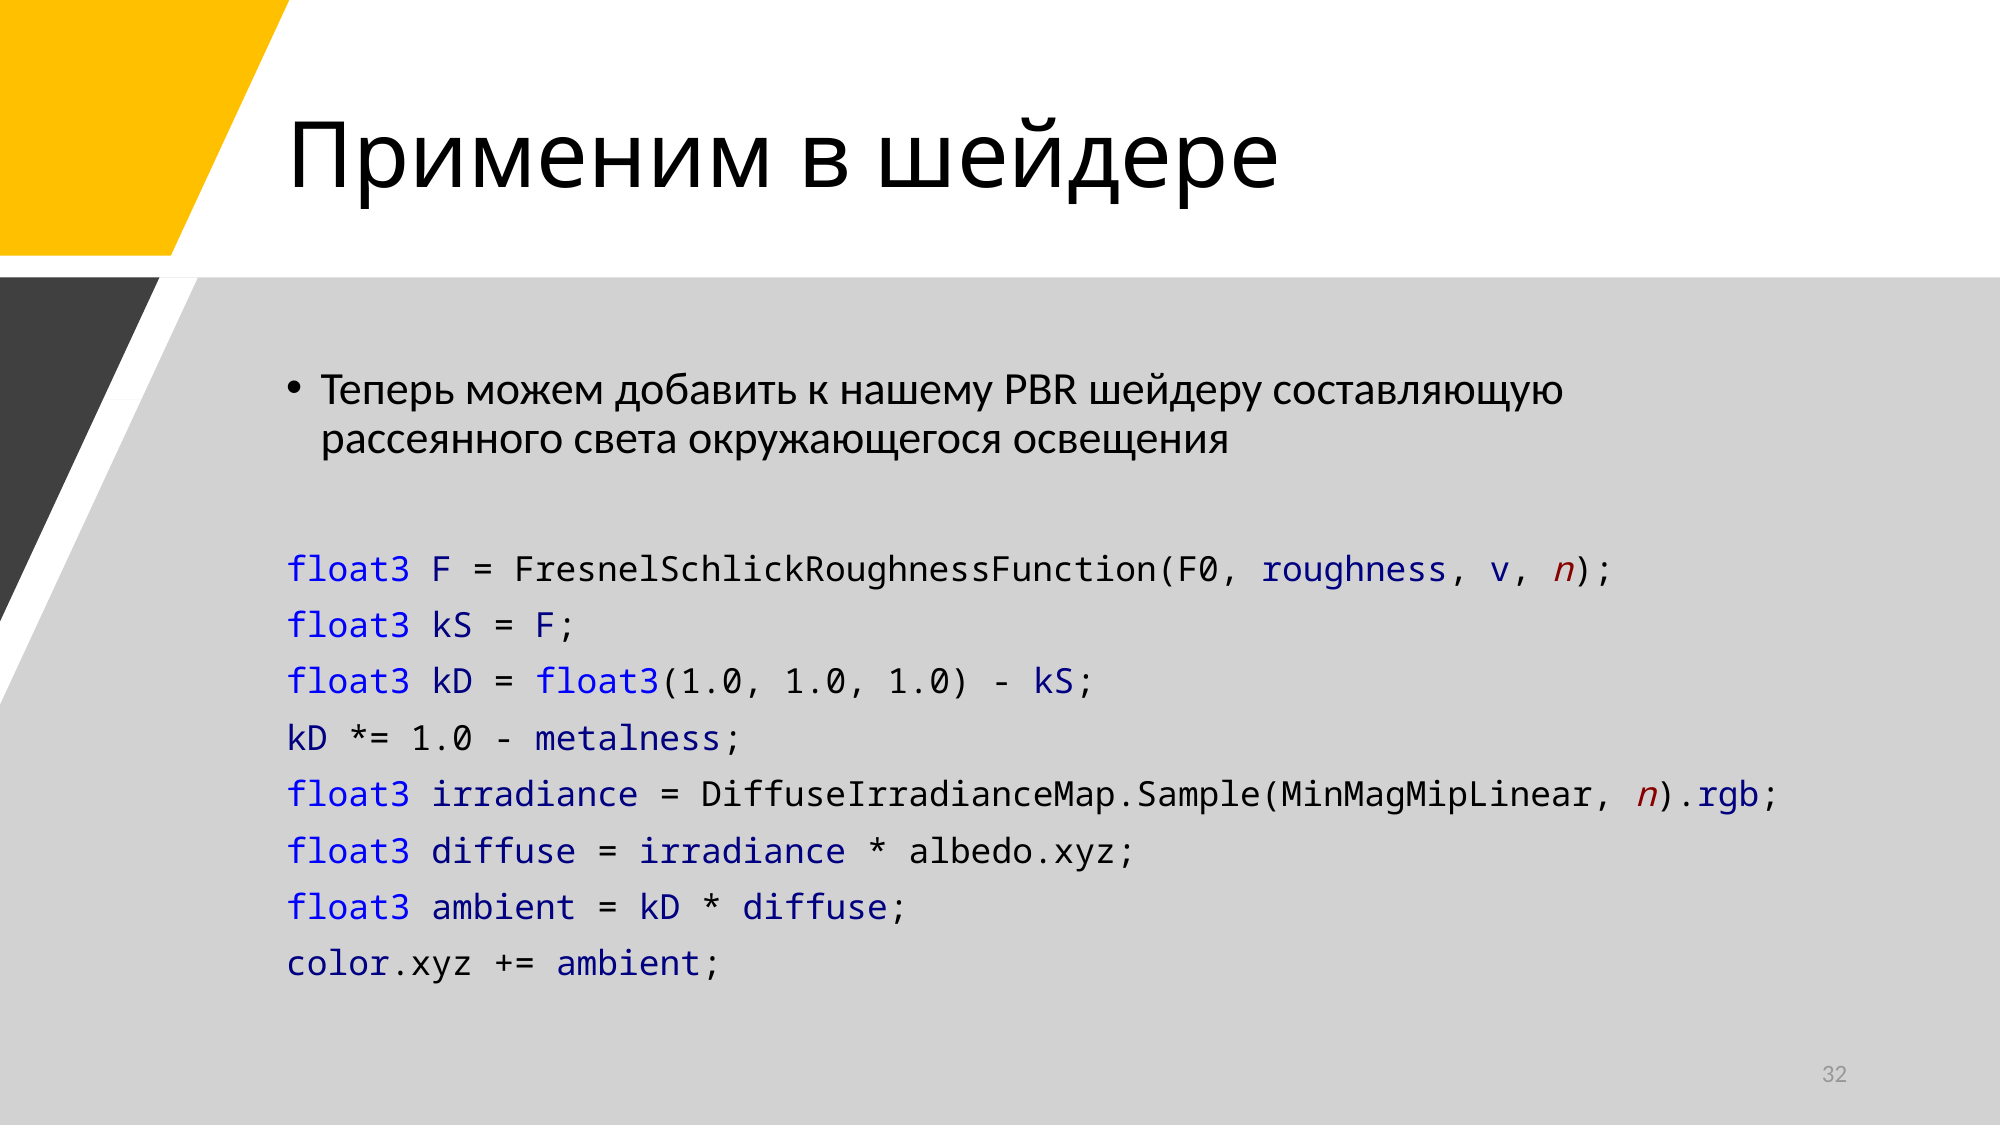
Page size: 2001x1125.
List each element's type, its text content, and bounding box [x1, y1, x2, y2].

slide_number 32 [1412, 1042, 1863, 1103]
text_box [0, 276, 2000, 1125]
title Применим в шейдере [271, 60, 1808, 255]
list Теперь можем добавить к нашему PBR шейдеру составляющую рассеянного света окружающегося освещения float3 F = FresnelSchlickRoughnessFunction(F0, roughness, v, n); float3 kS = F; float3 kD = float3(1.0, 1.0, 1.0) - kS; kD *= 1.0 - metalness; float3 irradiance = DiffuseIrradianceMap.Sample(MinMagMipLinear, n).rgb; float3 diffuse = irradiance * albedo.xyz; float3 ambient = kD * diffuse; color.xyz += ambient; [271, 356, 1808, 1021]
text_box [0, 276, 162, 622]
text_box [0, 0, 291, 257]
